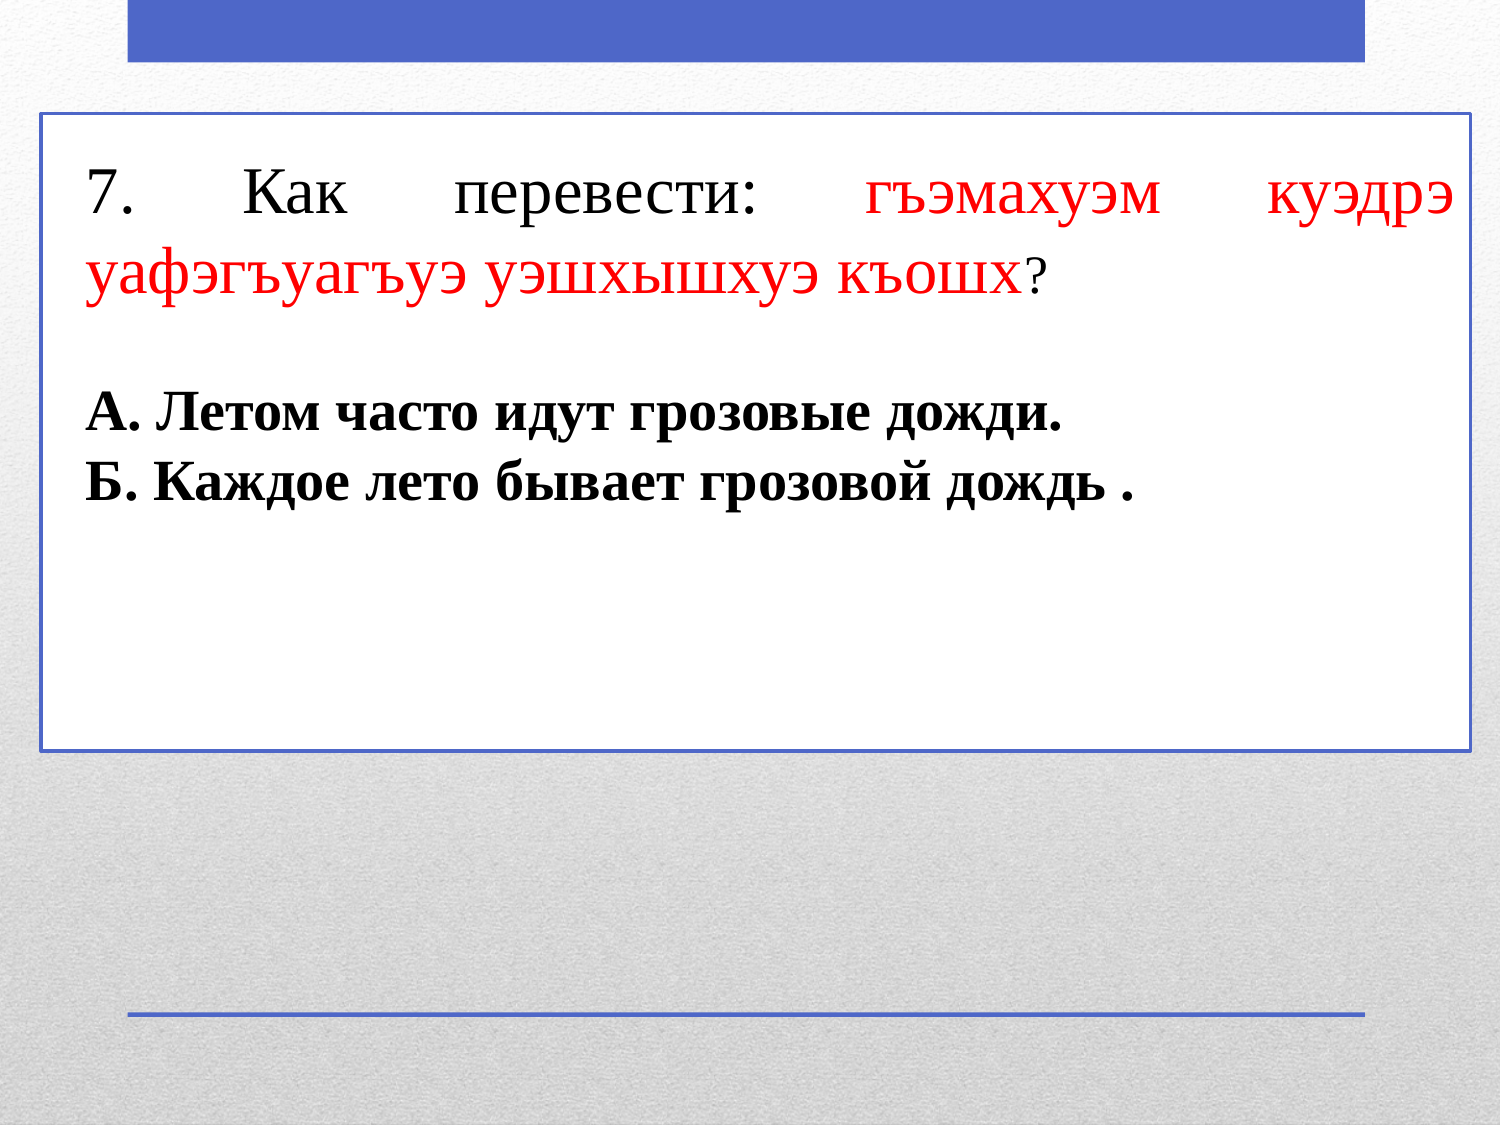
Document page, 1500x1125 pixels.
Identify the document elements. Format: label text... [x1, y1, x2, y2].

list 7. Как перевести: гъэмахуэм куэдрэ уафэгъуагъуэ уэшхышхуэ къошх? А. Летом часто идут грозовые дожди. Б. Каждое лето бывает грозовой дождь . [39, 112, 1472, 753]
